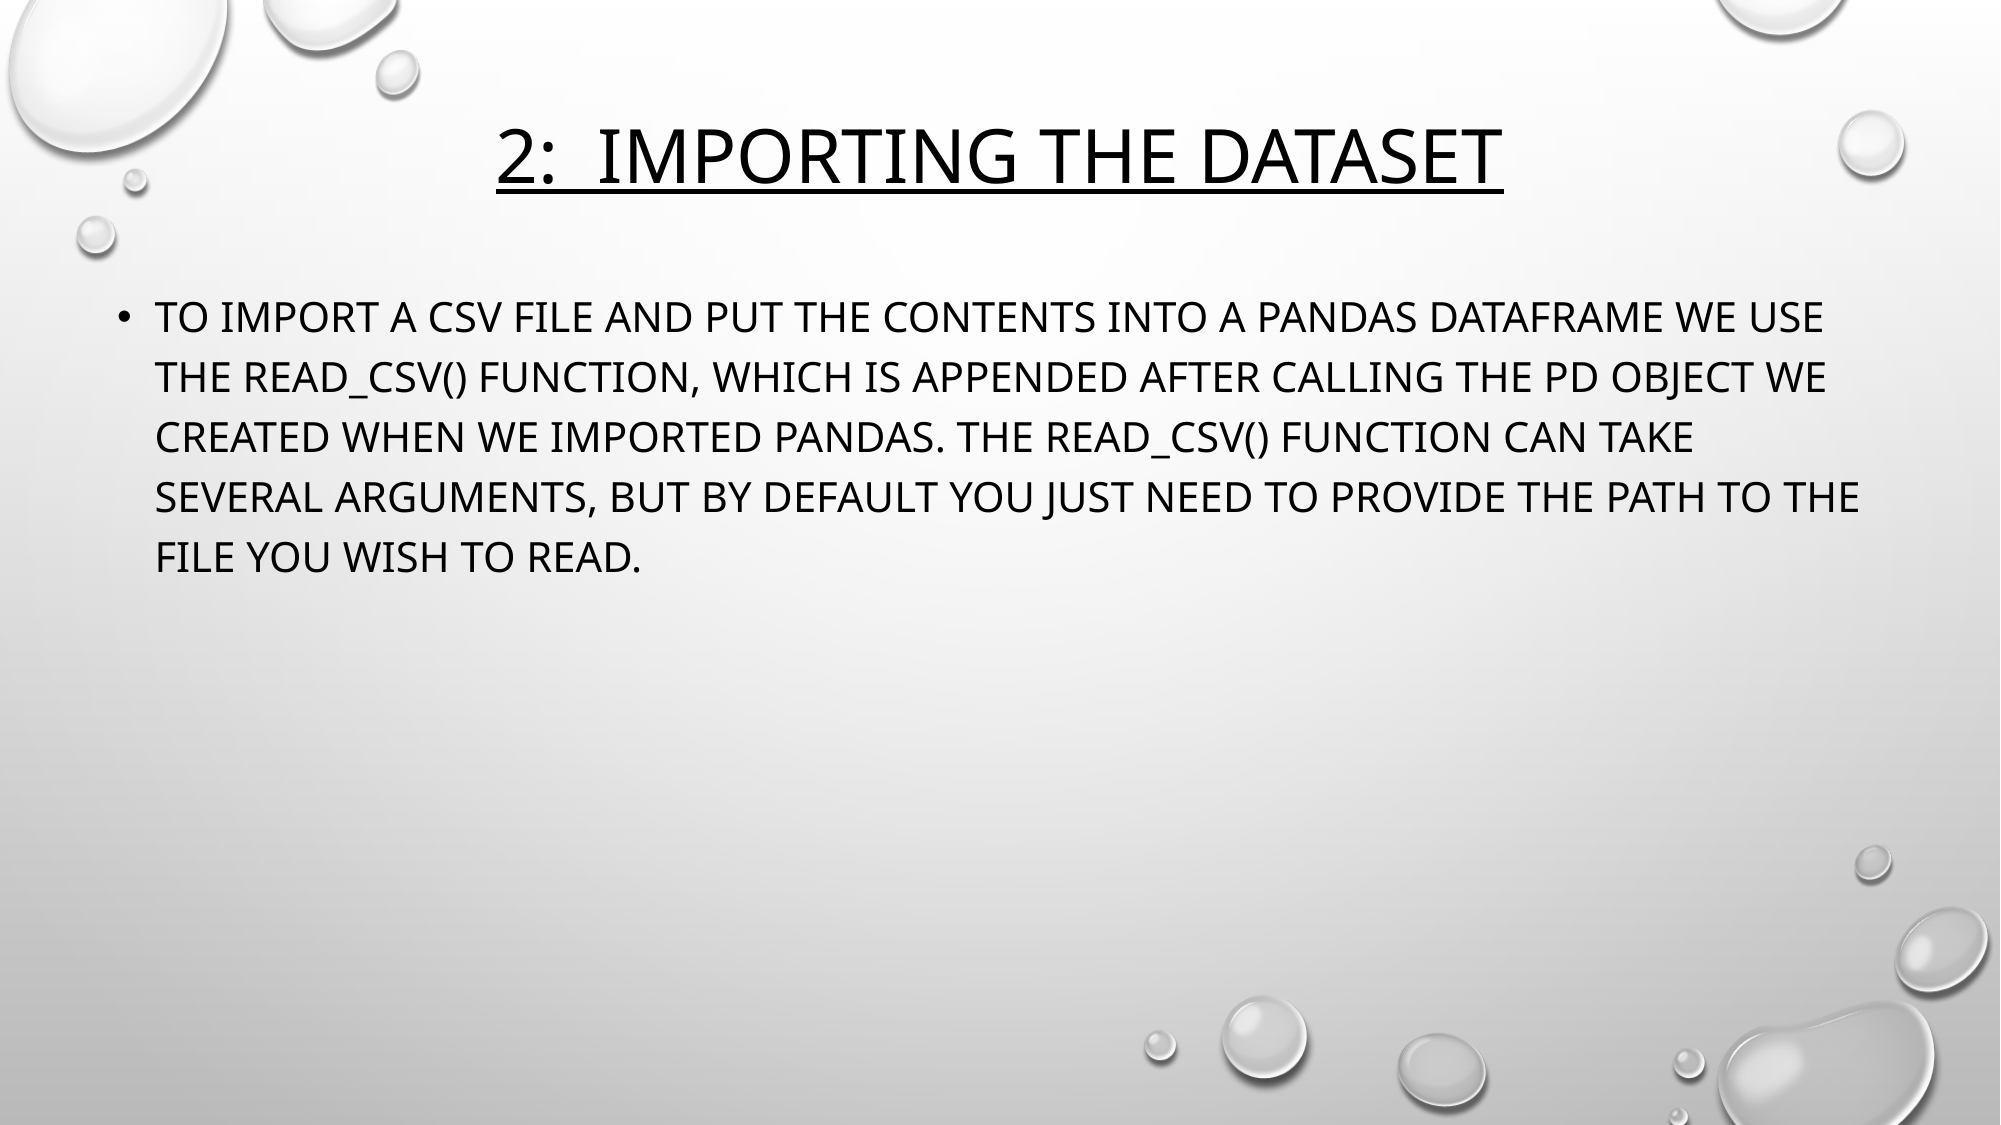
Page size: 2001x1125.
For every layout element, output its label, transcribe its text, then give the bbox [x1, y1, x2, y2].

list To import a CSV file and put the contents into a Pandas dataframe we use the read_csv() function, which is appended after calling the pd object we created when we imported Pandas. The read_csv() function can take several arguments, but by default you just need to provide the path to the file you wish to read. [102, 273, 1878, 1011]
title 2: Importing the Dataset [149, 27, 1851, 273]
picture [0, 0, 2000, 1125]
